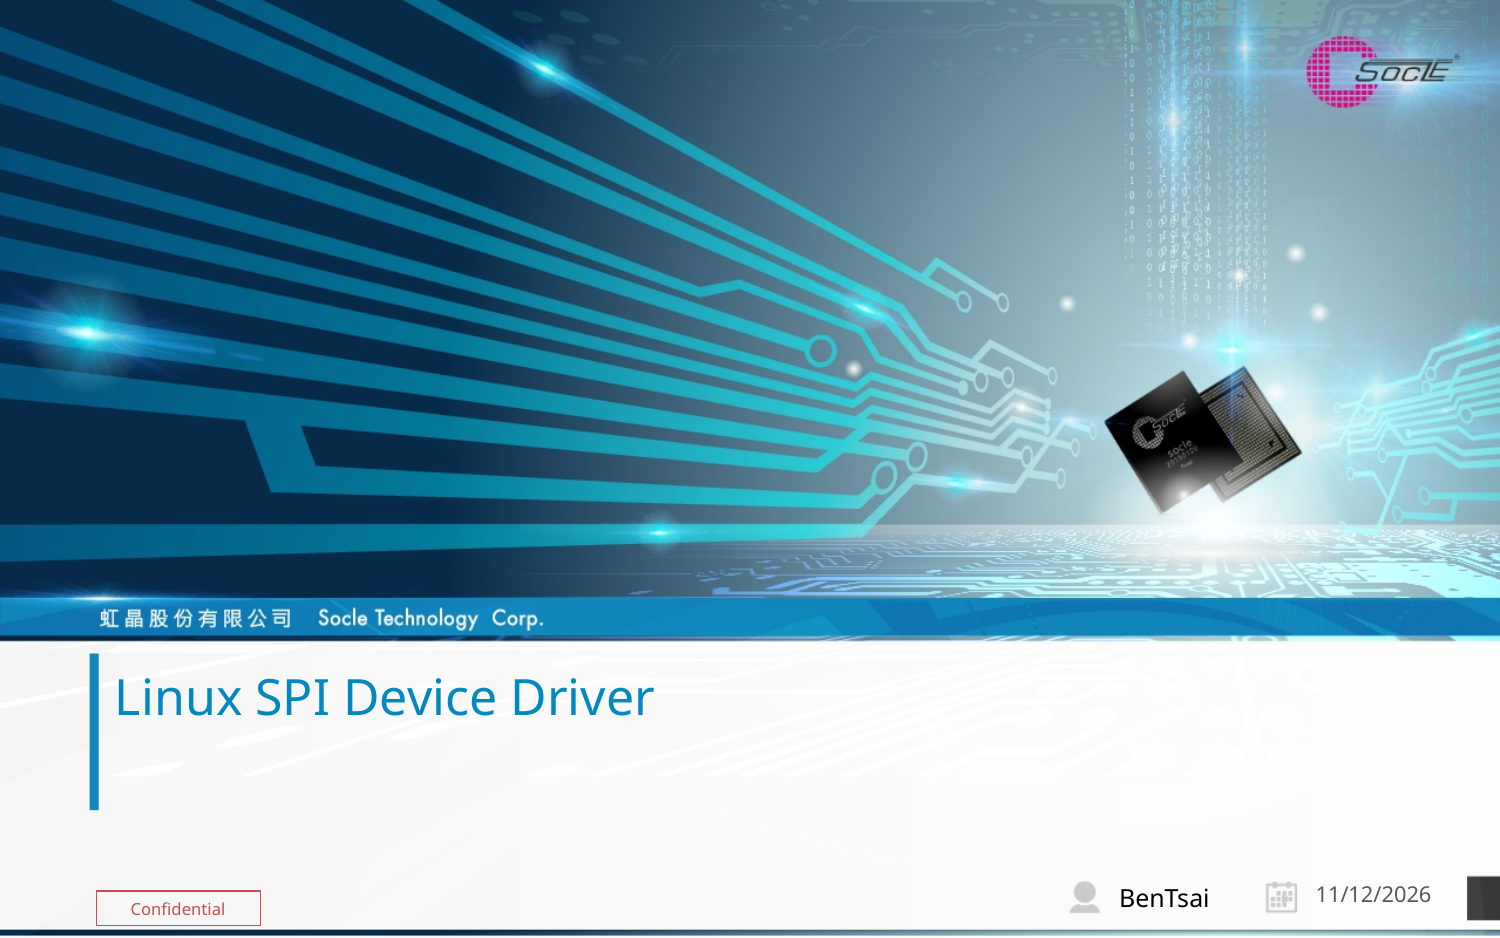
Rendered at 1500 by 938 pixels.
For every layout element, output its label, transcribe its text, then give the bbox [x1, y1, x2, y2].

title Linux SPI Device Driver [100, 650, 1447, 742]
text_box 2015/11/18 [1300, 877, 1477, 914]
list BenTsai [1104, 875, 1258, 921]
picture [0, 0, 1500, 938]
